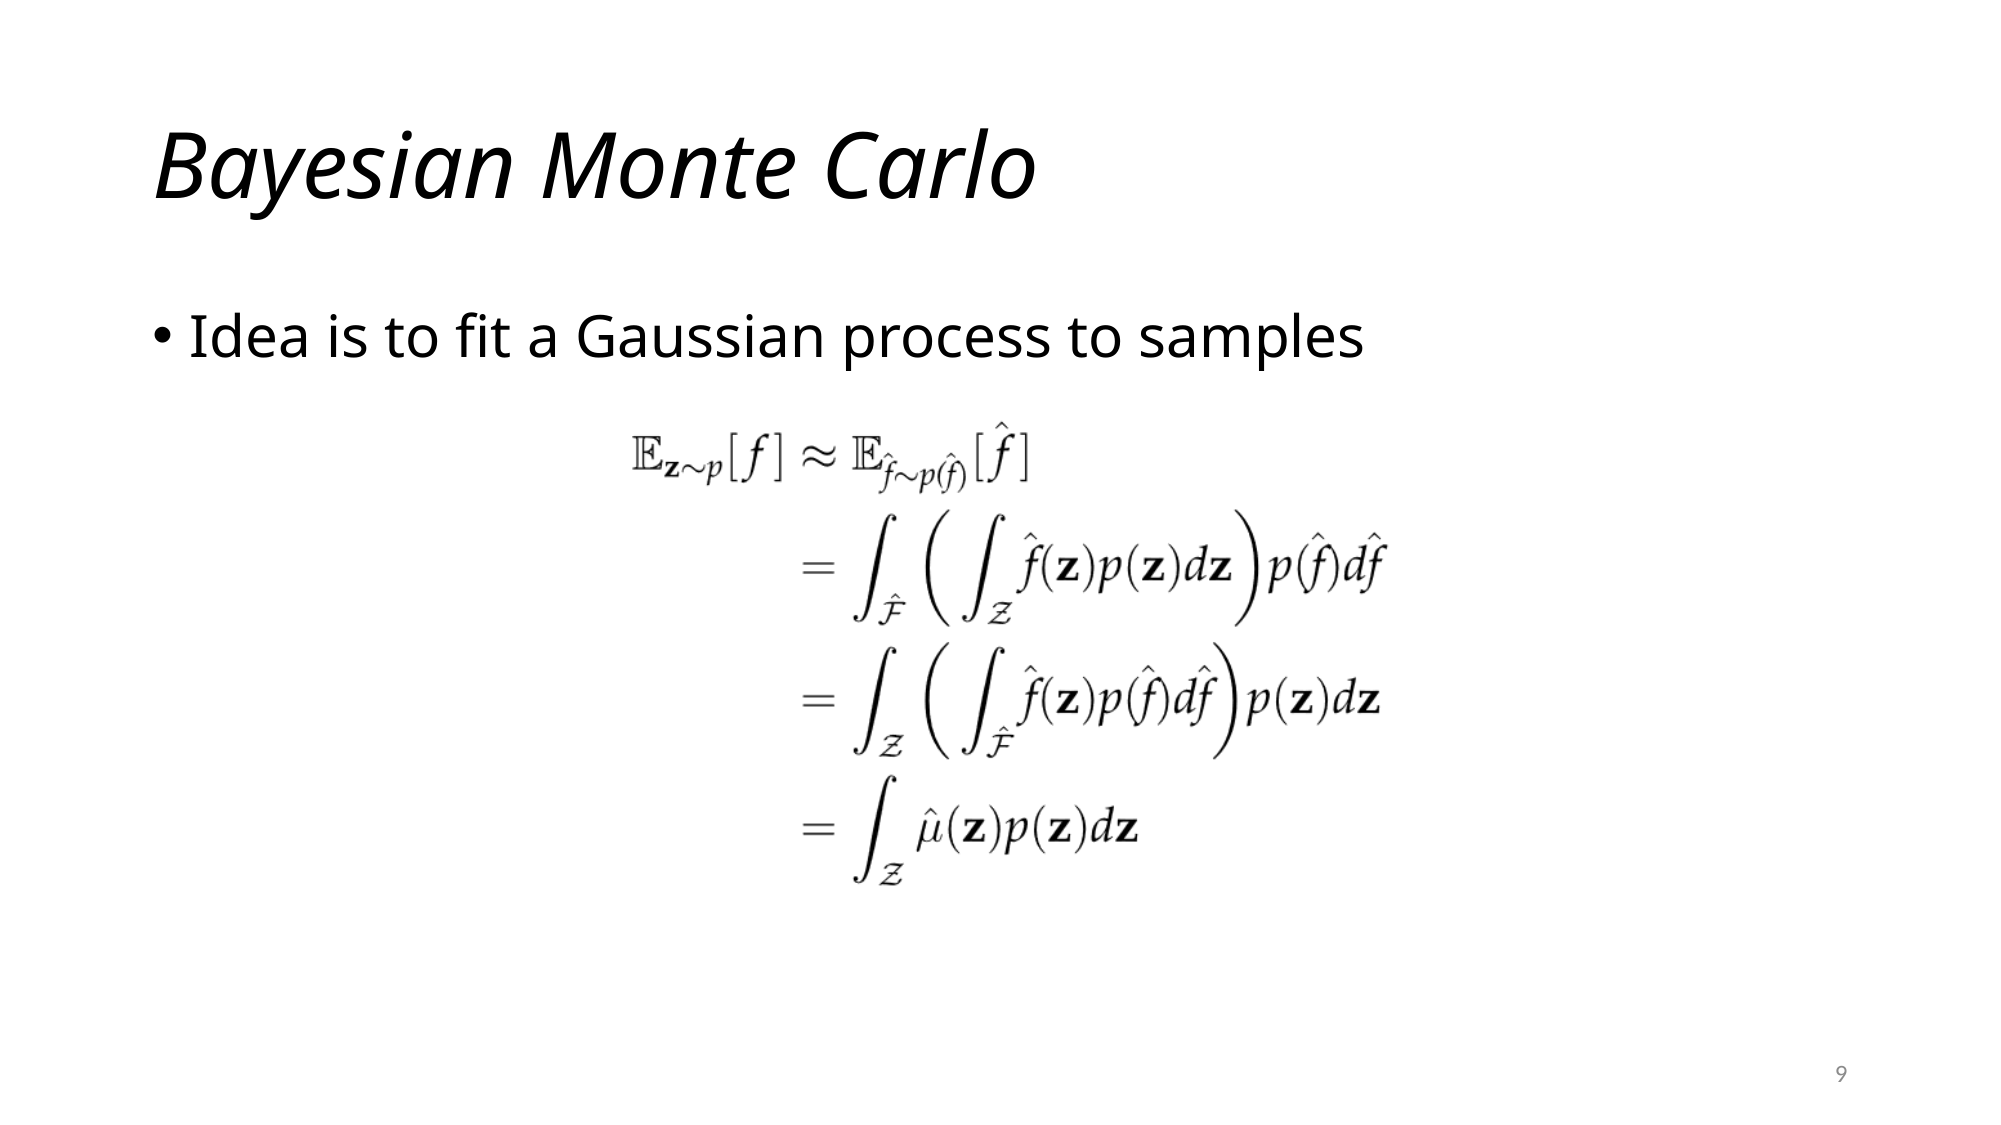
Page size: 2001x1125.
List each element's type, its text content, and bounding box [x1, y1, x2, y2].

picture [466, 391, 1534, 967]
title Bayesian Monte Carlo [137, 59, 1863, 278]
slide_number 9 [1412, 1042, 1863, 1103]
list Idea is to fit a Gaussian process to samples [137, 299, 1863, 1014]
